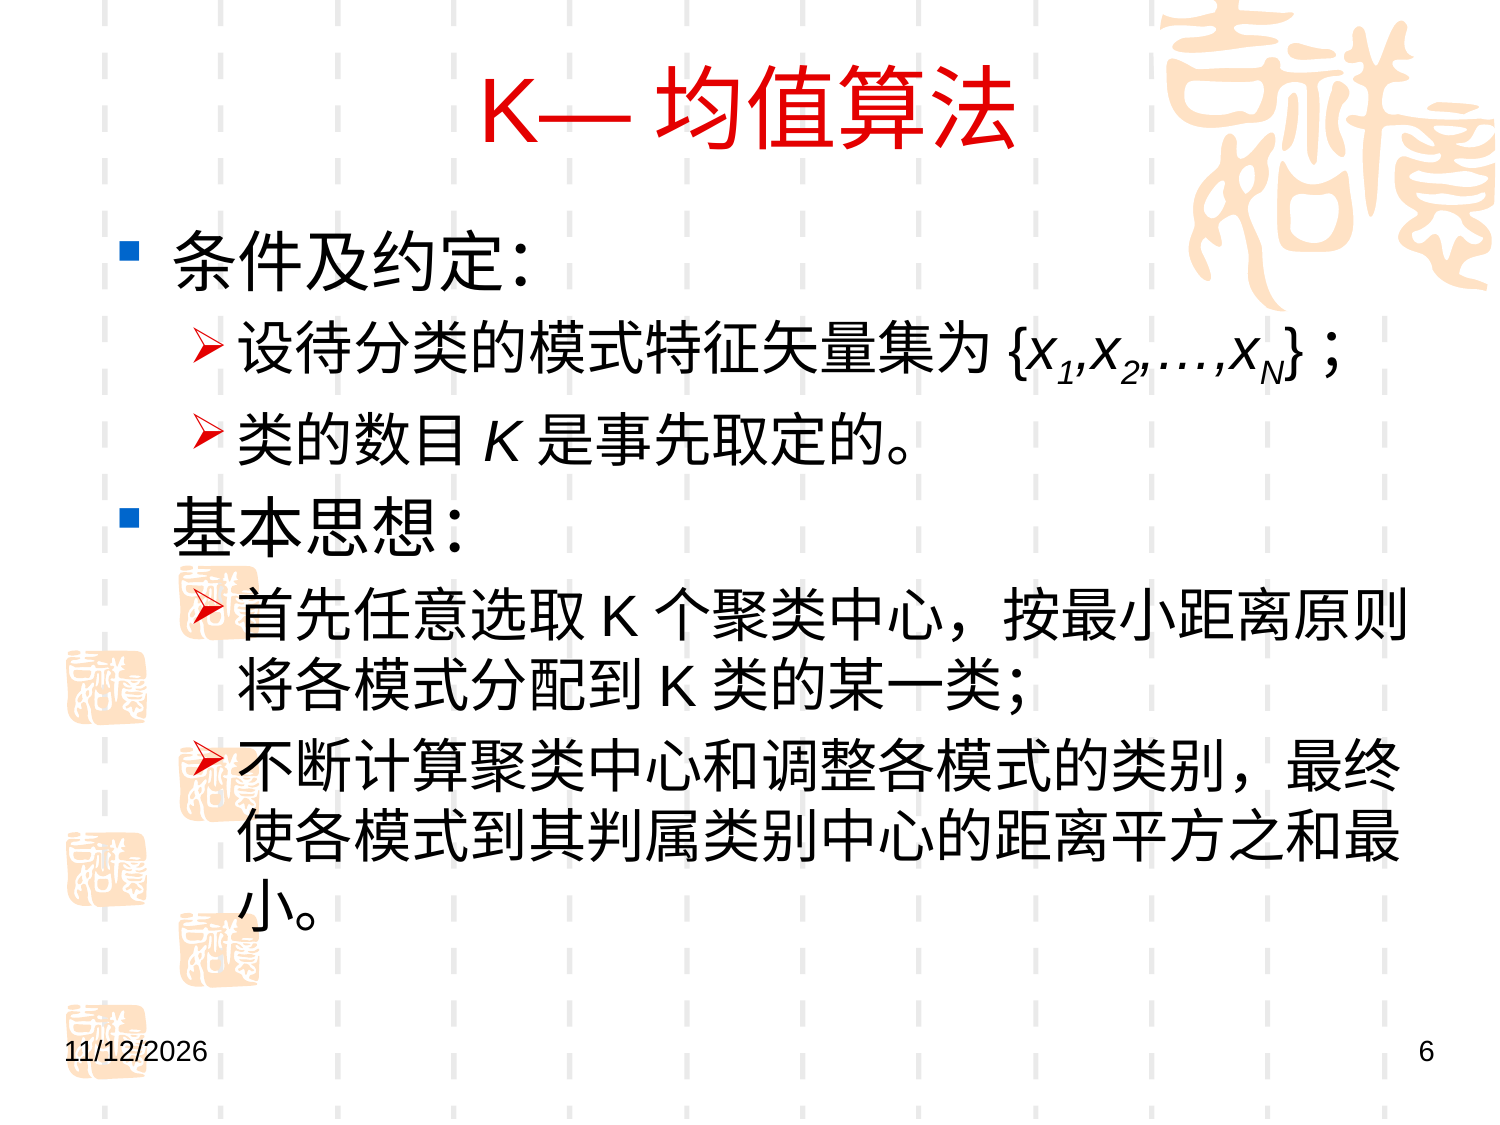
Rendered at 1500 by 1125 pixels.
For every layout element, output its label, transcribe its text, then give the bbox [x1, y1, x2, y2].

title K—均值算法 [48, 24, 1450, 188]
list 条件及约定： 设待分类的模式特征矢量集为{x1,x2,…,xN}； 类的数目K是事先取定的。 基本思想： 首先任意选取K个聚类中心，按最小距离原则将各模式分配到K类的某一类； 不断计算聚类中心和调整各模式的类别，最终使各模式到其判属类别中心的距离平方之和最小。 [99, 212, 1438, 1001]
slide_number 6 [1074, 1024, 1450, 1103]
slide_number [48, 1024, 425, 1103]
